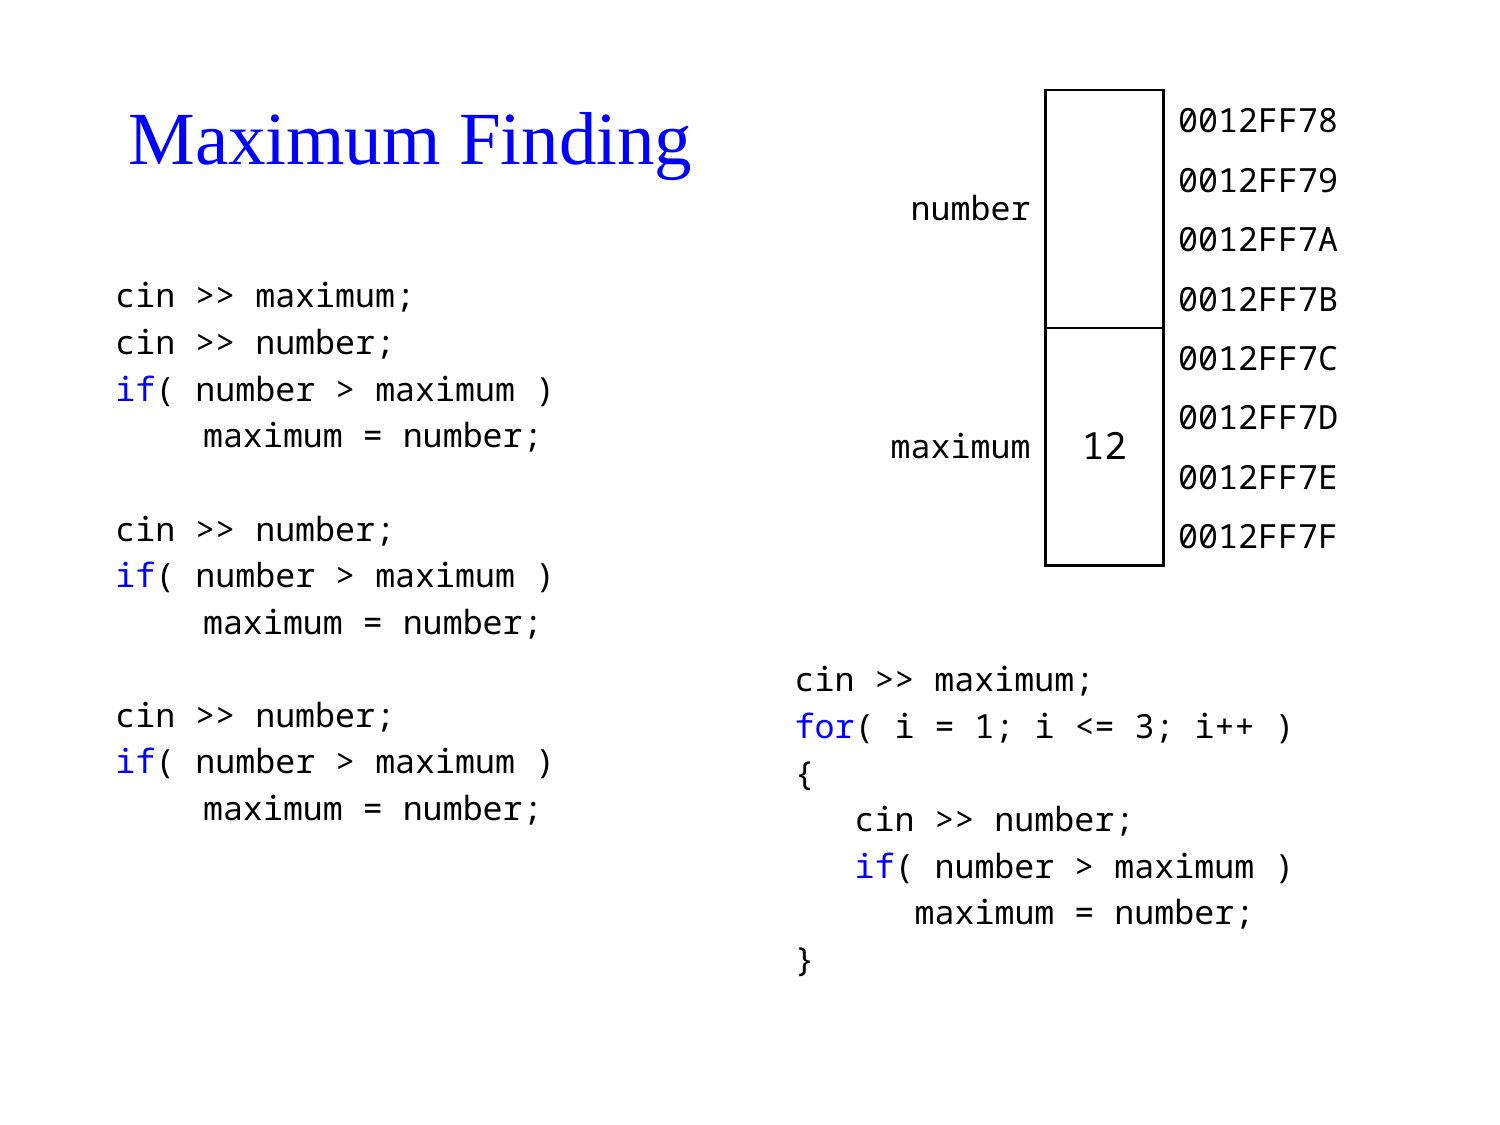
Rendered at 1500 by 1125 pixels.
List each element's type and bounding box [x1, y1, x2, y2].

title [70, 60, 751, 209]
table_cell [1047, 329, 1162, 564]
table_cell [868, 328, 1044, 566]
list [100, 266, 574, 858]
table_header [1047, 91, 1162, 327]
table_header [868, 90, 1044, 328]
table_cell [1165, 149, 1370, 566]
list [779, 650, 1312, 1006]
table_header [1165, 90, 1370, 149]
